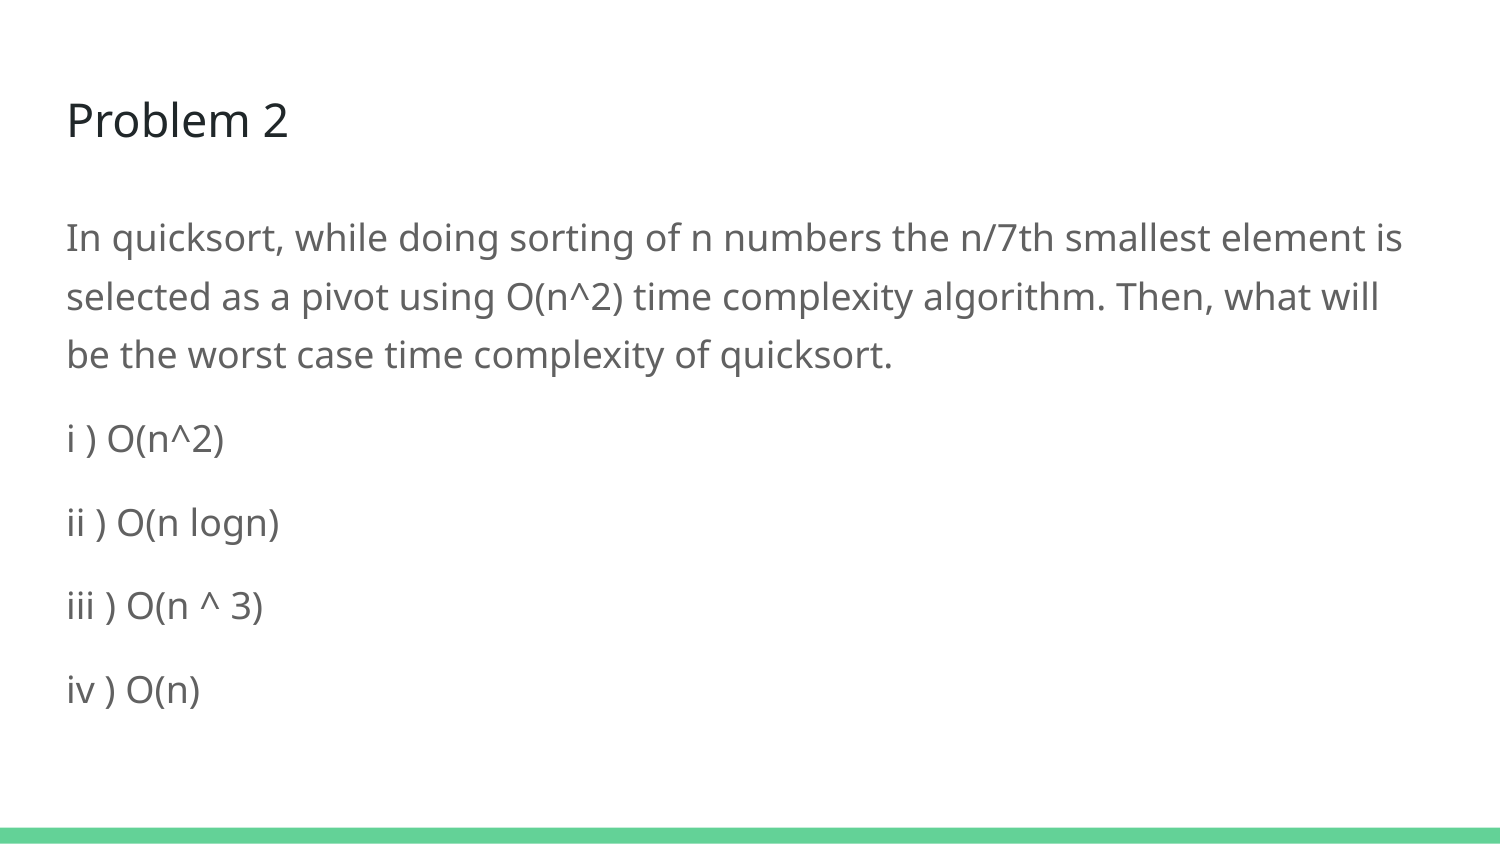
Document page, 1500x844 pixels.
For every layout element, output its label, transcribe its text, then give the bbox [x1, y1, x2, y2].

title Problem 2 [51, 72, 1449, 167]
list In quicksort, while doing sorting of n numbers the n/7th smallest element is selected as a pivot using O(n^2) time complexity algorithm. Then, what will be the worst case time complexity of quicksort. i ) O(n^2) ii ) O(n logn) iii ) O(n ^ 3) iv ) O(n) [51, 189, 1449, 750]
